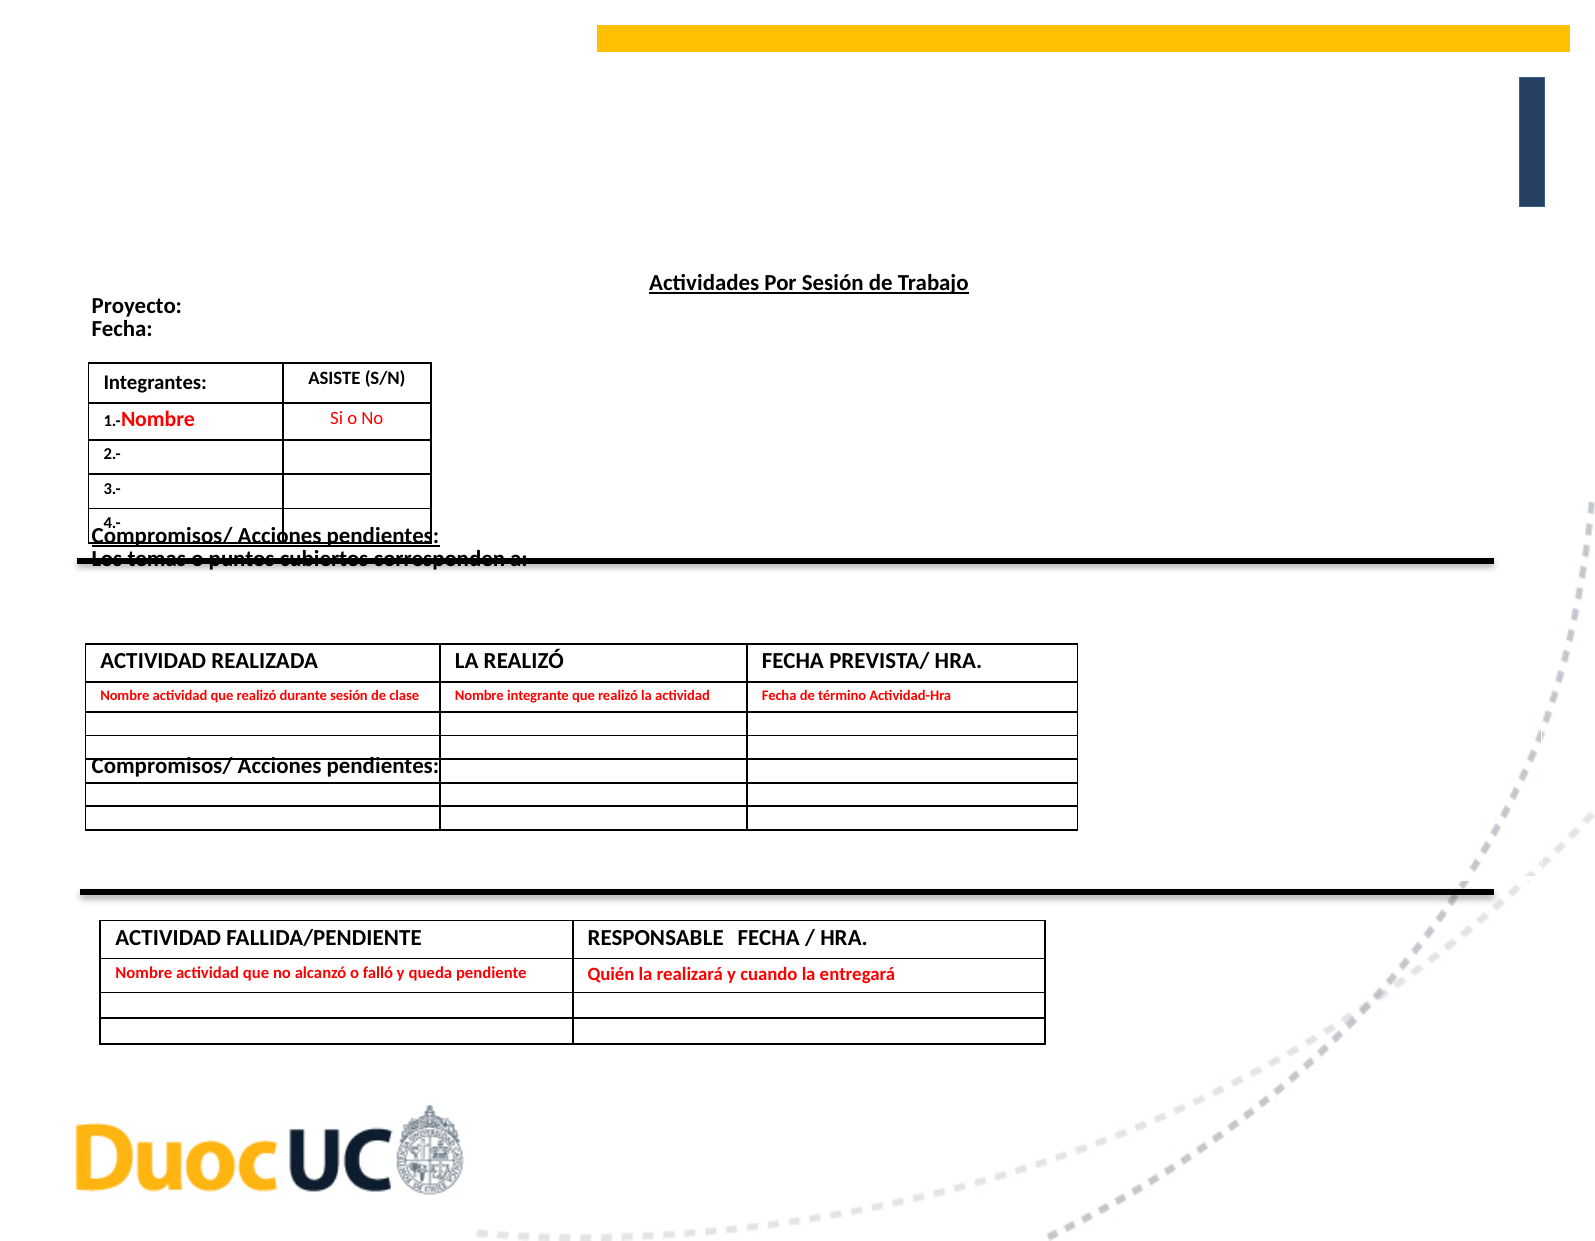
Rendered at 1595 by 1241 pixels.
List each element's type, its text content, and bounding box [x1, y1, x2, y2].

table_cell [284, 509, 430, 542]
table_cell 2.- [89, 441, 282, 473]
table_cell 3.- [89, 475, 282, 508]
table_header ACTIVIDAD FALLIDA/PENDIENTE [101, 921, 572, 958]
table_cell [86, 736, 439, 758]
picture [0, 0, 1595, 1241]
table_cell [574, 1019, 1044, 1043]
table_header FECHA PREVISTA/ HRA. [748, 645, 1077, 681]
table_cell 4.- [89, 509, 282, 542]
table_header RESPONSABLE FECHA / HRA. [574, 921, 1044, 958]
table_header LA REALIZÓ [441, 645, 746, 681]
table_cell [748, 713, 1077, 735]
table_cell [441, 807, 746, 829]
table_cell Nombre integrante que realizó la actividad [441, 683, 746, 711]
table_cell [86, 760, 439, 782]
table_cell [441, 713, 746, 735]
table_cell [441, 760, 746, 782]
table_cell 1.-Nombre [89, 404, 282, 439]
table_cell [574, 993, 1044, 1017]
table_cell [748, 760, 1077, 782]
table_cell [284, 441, 430, 473]
table_cell [86, 713, 439, 735]
table_header ACTIVIDAD REALIZADA [86, 645, 439, 681]
table_cell [748, 807, 1077, 829]
table_cell [101, 1019, 572, 1043]
table_cell Nombre actividad que realizó durante sesión de clase [86, 683, 439, 711]
table_cell [284, 475, 430, 508]
table_cell [441, 736, 746, 758]
table_cell [441, 784, 746, 805]
table_cell [101, 993, 572, 1017]
table_cell Nombre actividad que no alcanzó o falló y queda pendiente [101, 959, 572, 992]
table_header ASISTE (S/N) [284, 364, 430, 402]
table_cell Si o No [284, 404, 430, 439]
table_header Actividades Por Sesión de Trabajo Proyecto: Fecha: Compromisos/ Acciones pendientes: Los temas o puntos cubiertos corresponden a: Compromisos/ Acciones pendientes: [78, 267, 1541, 876]
table_cell [86, 784, 439, 805]
table_cell [748, 736, 1077, 758]
table_cell Fecha de término Actividad-Hra [748, 683, 1077, 711]
table_cell [748, 784, 1077, 805]
table_cell Quién la realizará y cuando la entregará [574, 959, 1044, 992]
table_cell [86, 807, 439, 829]
table_header Integrantes: [89, 364, 282, 402]
